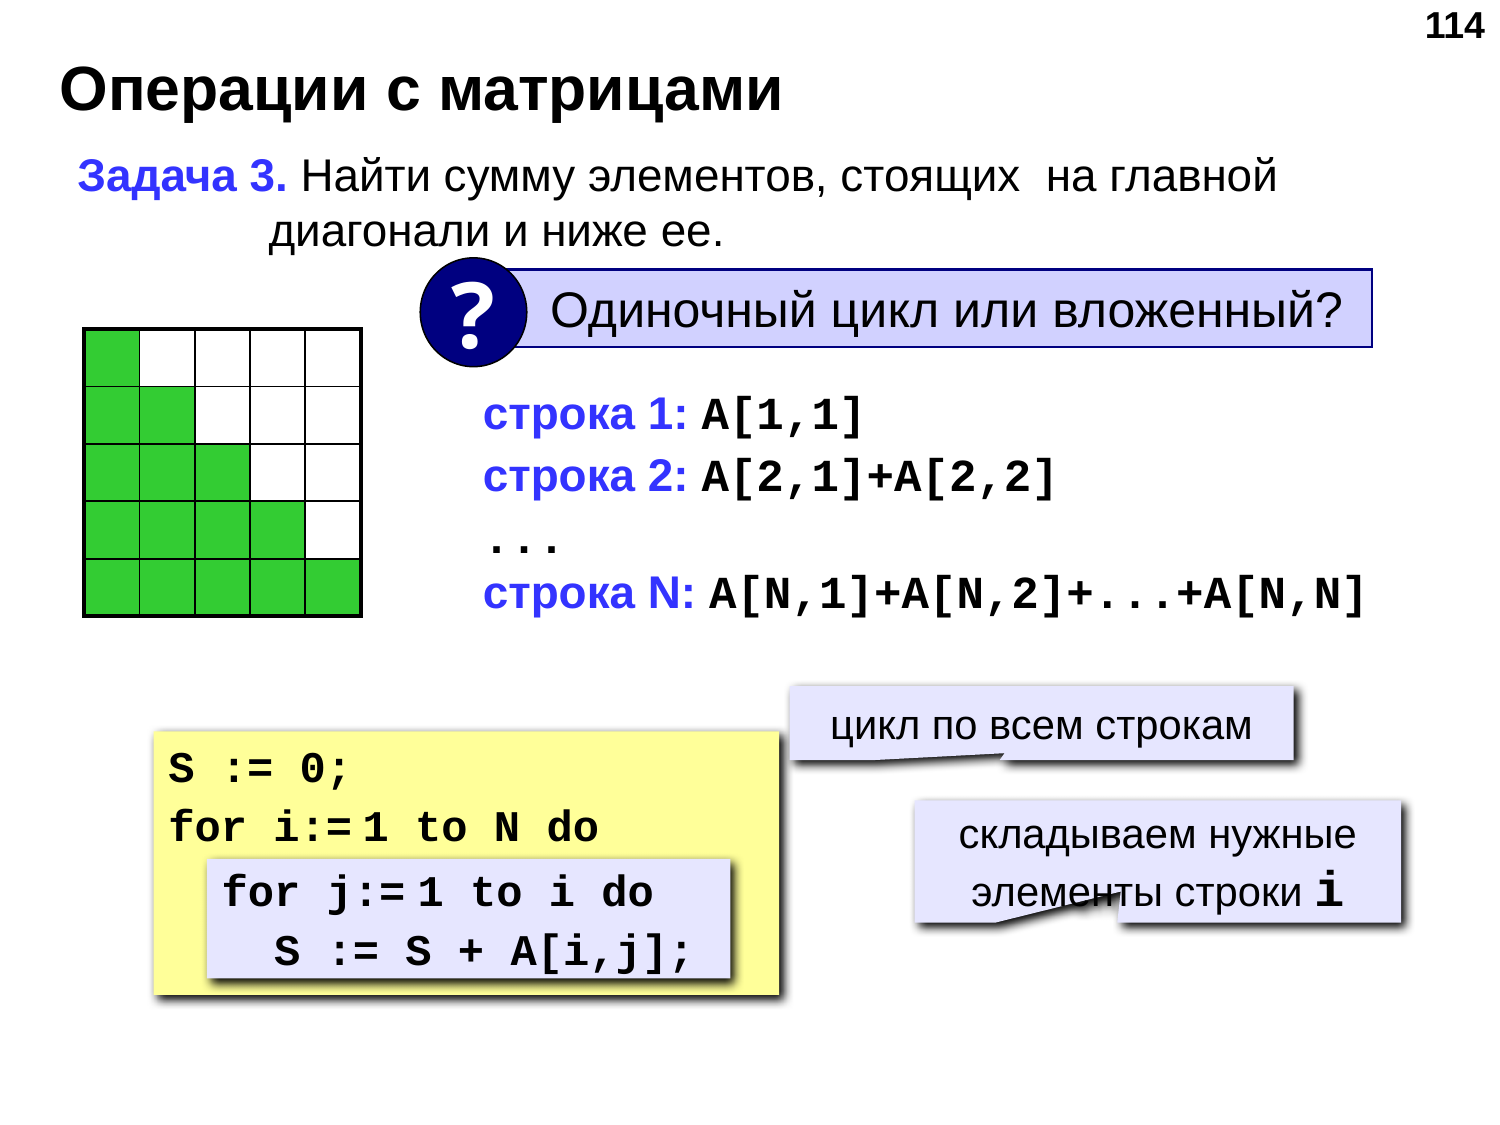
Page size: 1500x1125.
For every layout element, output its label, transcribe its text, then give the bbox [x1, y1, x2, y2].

text_box ‹#› [1149, 0, 1500, 51]
table_cell [140, 387, 194, 443]
table_cell [251, 387, 304, 443]
table_cell [140, 560, 194, 614]
table_cell [140, 445, 194, 500]
table_cell [306, 502, 359, 558]
table_header [251, 331, 304, 386]
table_cell [306, 387, 359, 443]
table_cell [251, 502, 304, 558]
text_box S := 0; for i:= 1 to N do [153, 731, 780, 995]
table_header [196, 331, 249, 386]
table_cell [196, 560, 249, 614]
text_box for j:= 1 to i do S := S + A[i,j]; [206, 858, 731, 979]
table_cell [196, 387, 249, 443]
table_cell [86, 445, 139, 500]
table_cell [251, 560, 304, 614]
text_box складываем нужные элементы строки i [914, 800, 1402, 923]
table_cell [140, 502, 194, 558]
table_header [86, 331, 139, 386]
text_box строка 1: A[1,1] строка 2: A[2,1]+A[2,2] ... строка N: A[N,1]+A[N,2]+...+A[N,N] [467, 376, 1432, 628]
table_cell [251, 445, 304, 500]
table_header [306, 331, 359, 386]
table_header [140, 331, 194, 386]
table_cell [86, 560, 139, 614]
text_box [420, 257, 1373, 367]
table_cell [306, 560, 359, 614]
title Операции с матрицами [44, 41, 1500, 130]
table_cell [86, 387, 139, 443]
table_cell [196, 502, 249, 558]
text_box Задача 3. Найти сумму элементов, стоящих на главной диагонали и ниже ее. [62, 138, 1469, 264]
table_cell [196, 445, 249, 500]
table_cell [86, 502, 139, 558]
text_box цикл по всем строкам [789, 686, 1294, 761]
table_cell [306, 445, 359, 500]
